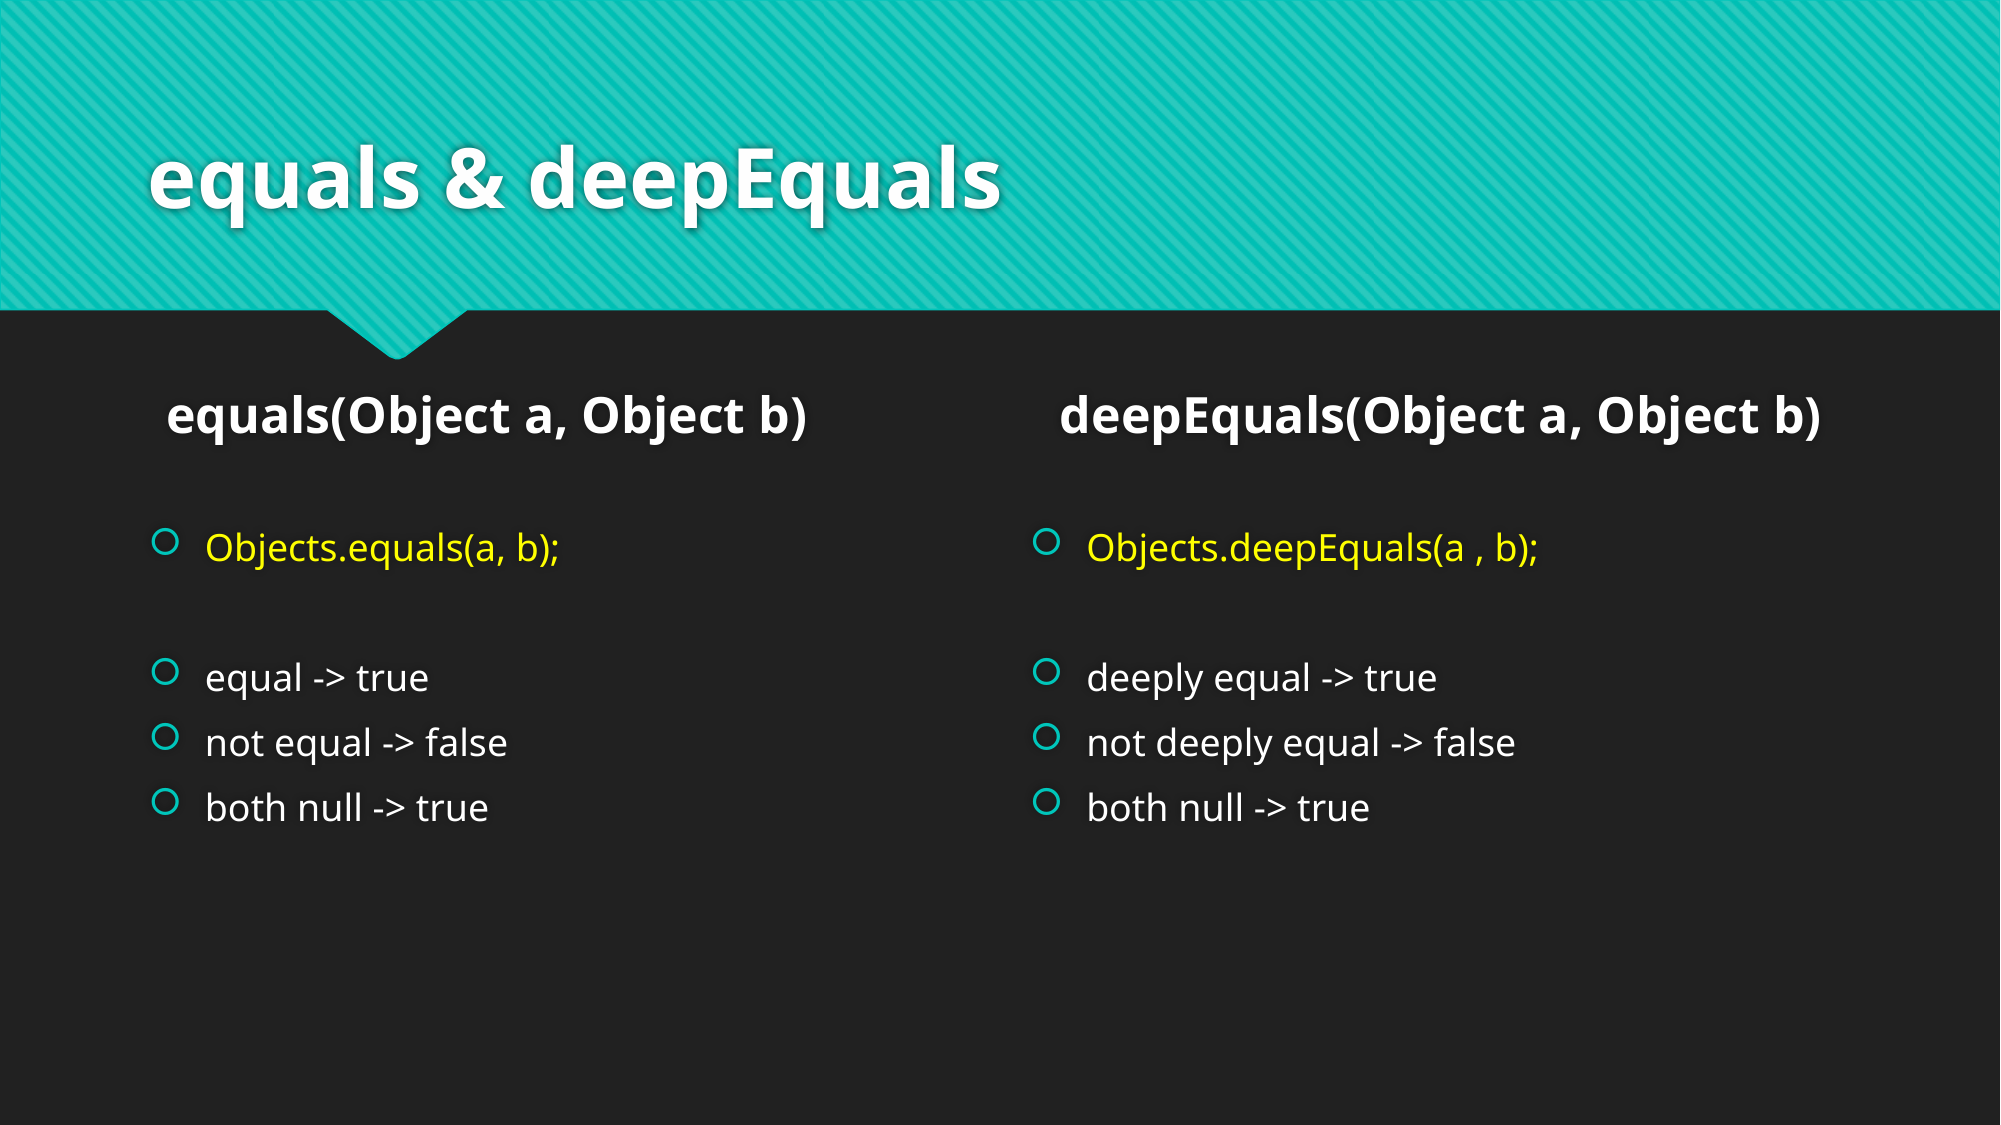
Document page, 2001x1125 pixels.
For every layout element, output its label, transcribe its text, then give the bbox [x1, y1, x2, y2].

list Objects.equals(a, b); equal -> true not equal -> false both null -> true [133, 451, 985, 962]
title equals & deepEquals [132, 73, 1868, 233]
list equals(Object a, Object b) [61, 356, 913, 452]
list deepEquals(Object a, Object b) [1014, 356, 1868, 445]
list Objects.deepEquals(a , b); deeply equal -> true not deeply equal -> false both null -> true [1014, 451, 1868, 962]
